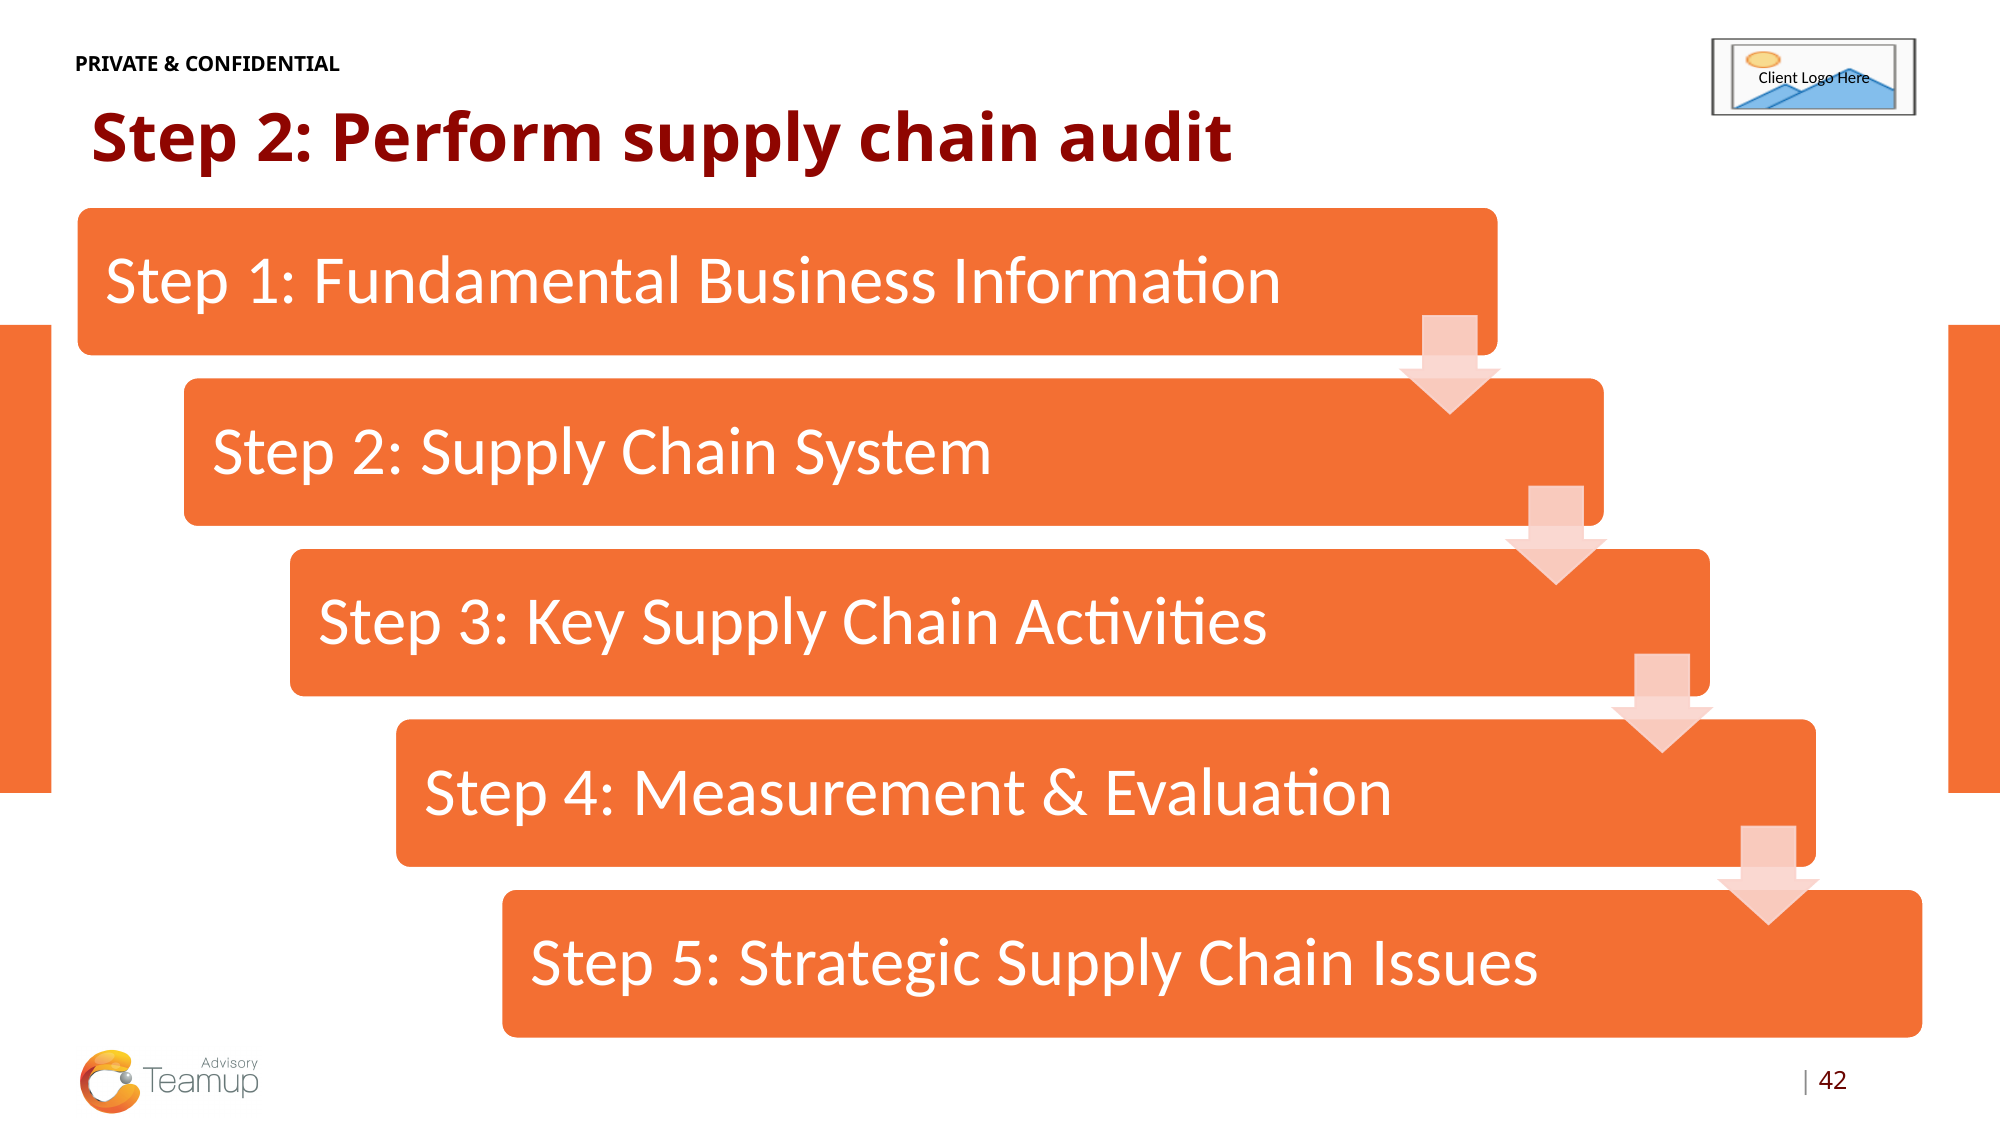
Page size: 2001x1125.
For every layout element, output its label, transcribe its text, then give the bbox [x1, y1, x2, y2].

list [76, 206, 1924, 1039]
title Step 2: Perform supply chain audit [76, 86, 1706, 194]
slide_number | 42 [1412, 1051, 1863, 1112]
picture [1705, 35, 1924, 119]
picture [76, 1046, 262, 1118]
